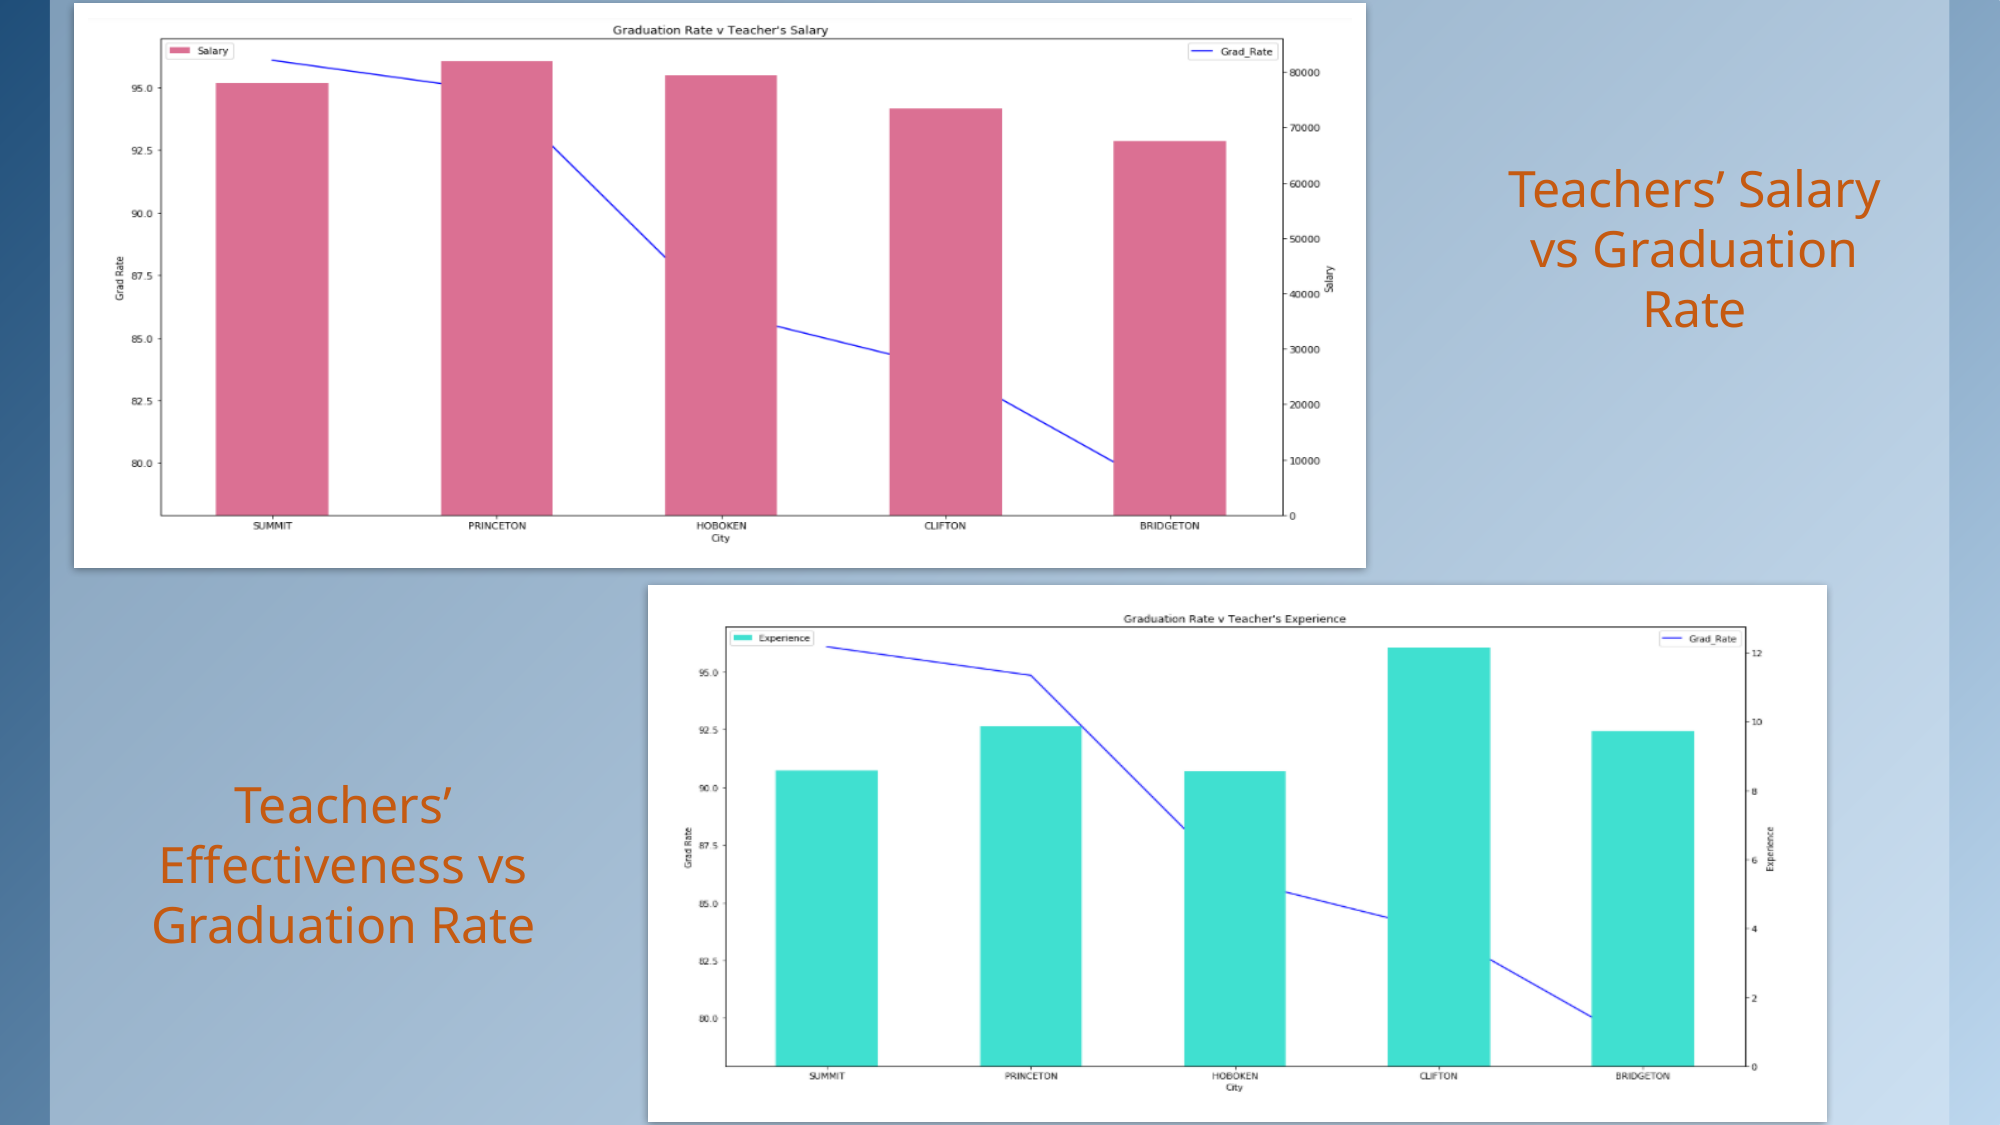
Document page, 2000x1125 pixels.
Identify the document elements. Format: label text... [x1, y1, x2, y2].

text_box Teachers’ Salary vs Graduation Rate [1475, 149, 1914, 345]
text_box Teachers’ Effectiveness vs Graduation Rate [124, 766, 563, 961]
picture [662, 599, 1813, 1107]
picture [88, 17, 1352, 554]
